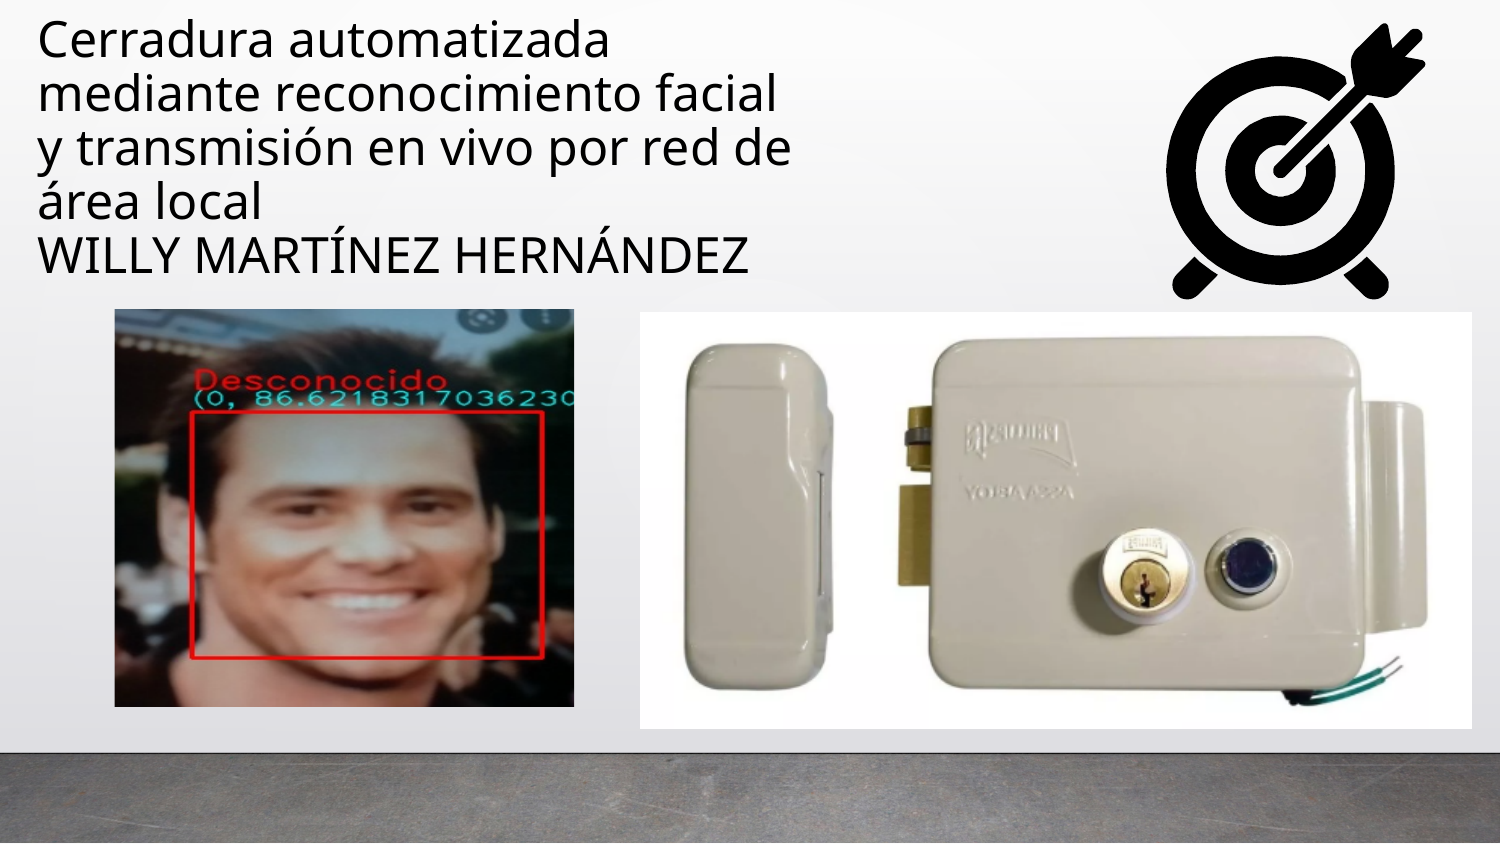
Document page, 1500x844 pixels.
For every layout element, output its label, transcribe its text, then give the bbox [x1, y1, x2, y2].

picture [640, 312, 1472, 729]
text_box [1165, 23, 1426, 300]
title Cerradura automatizada mediante reconocimiento facial y transmisión en vivo por red de área local WILLY MARTÍNEZ HERNÁNDEZ [22, 109, 829, 300]
picture [114, 309, 575, 708]
picture [0, 753, 1500, 843]
